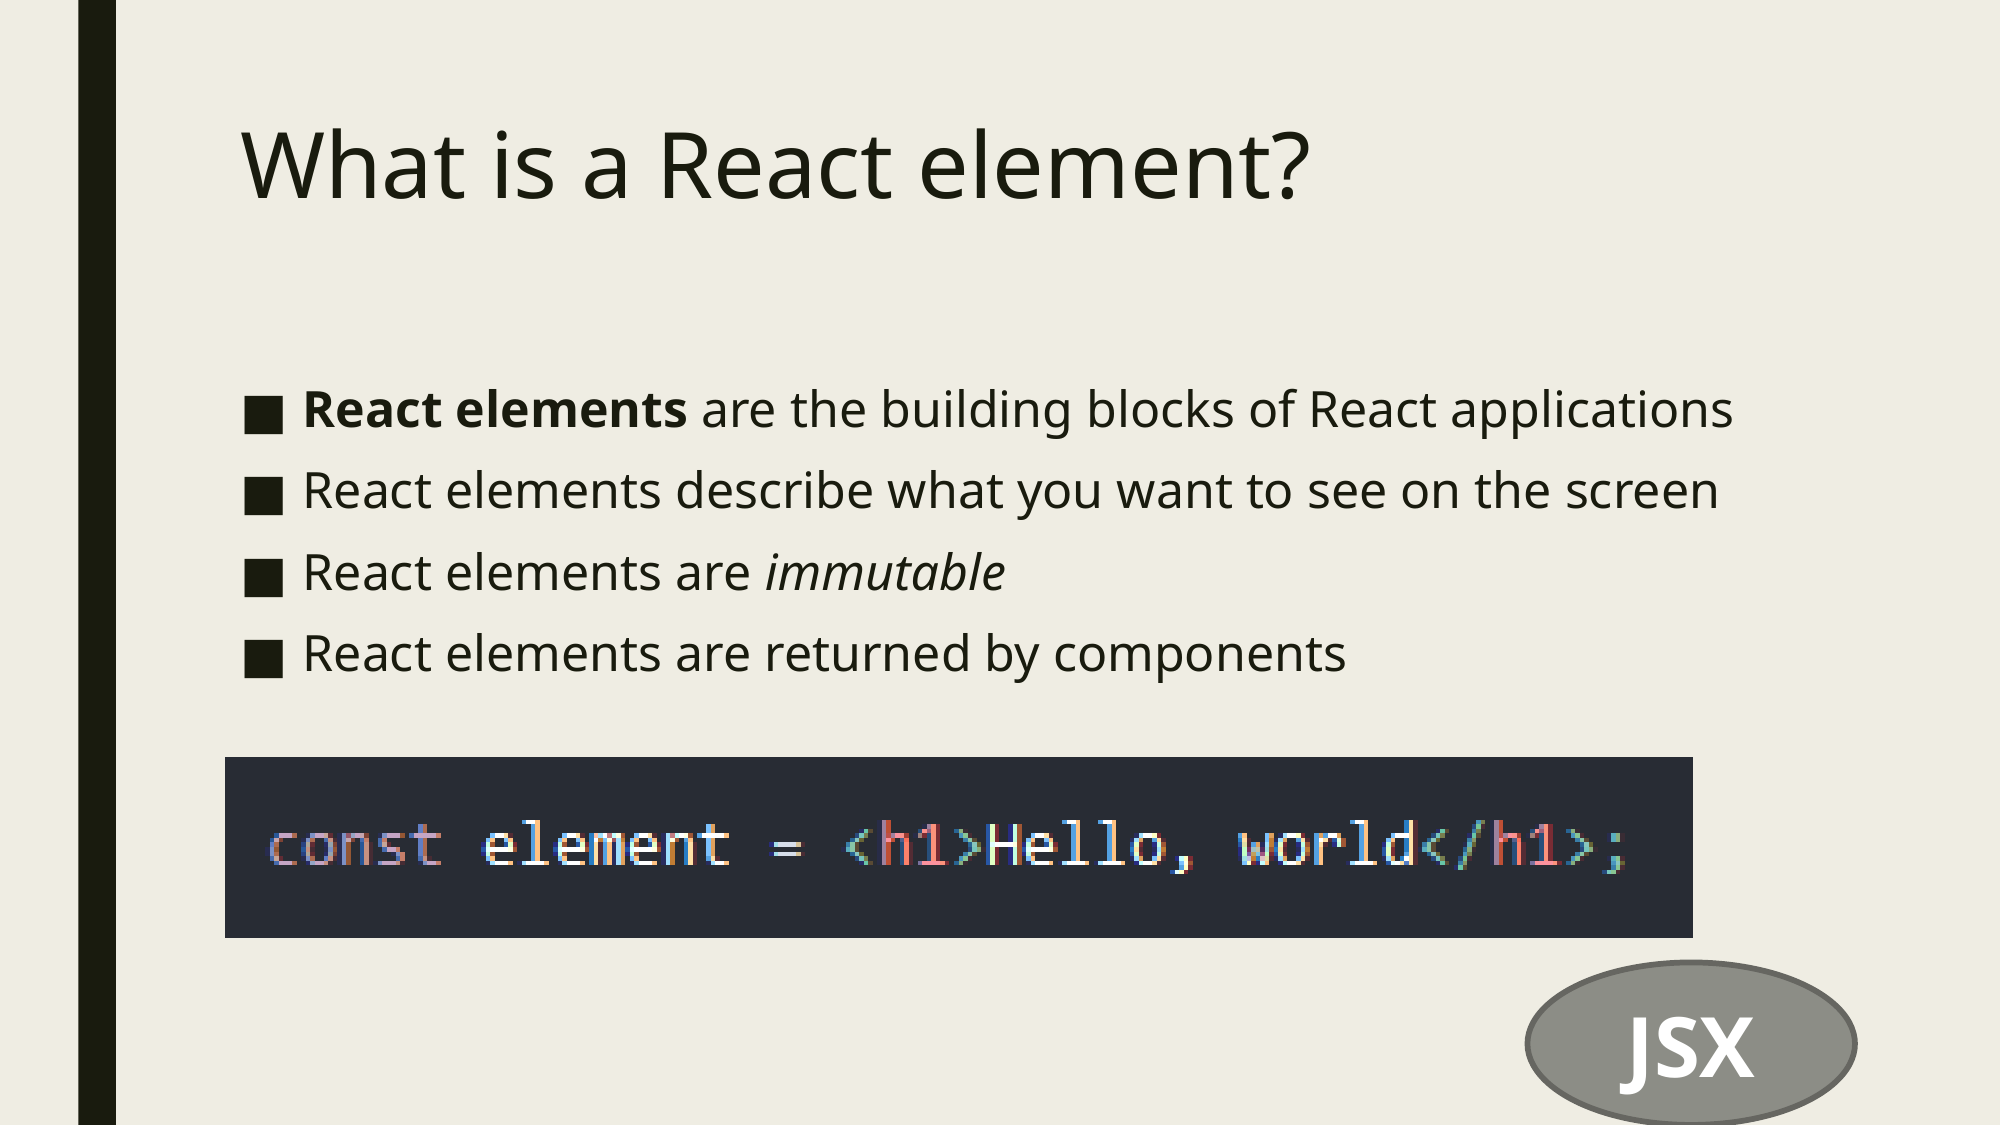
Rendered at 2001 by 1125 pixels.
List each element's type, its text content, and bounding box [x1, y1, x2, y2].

list React elements are the building blocks of React applications React elements describe what you want to see on the screen React elements are immutable React elements are returned by components [225, 375, 1800, 963]
picture [224, 756, 1694, 938]
title What is a React element? [225, 112, 1800, 357]
text_box JSX [1527, 962, 1855, 1125]
